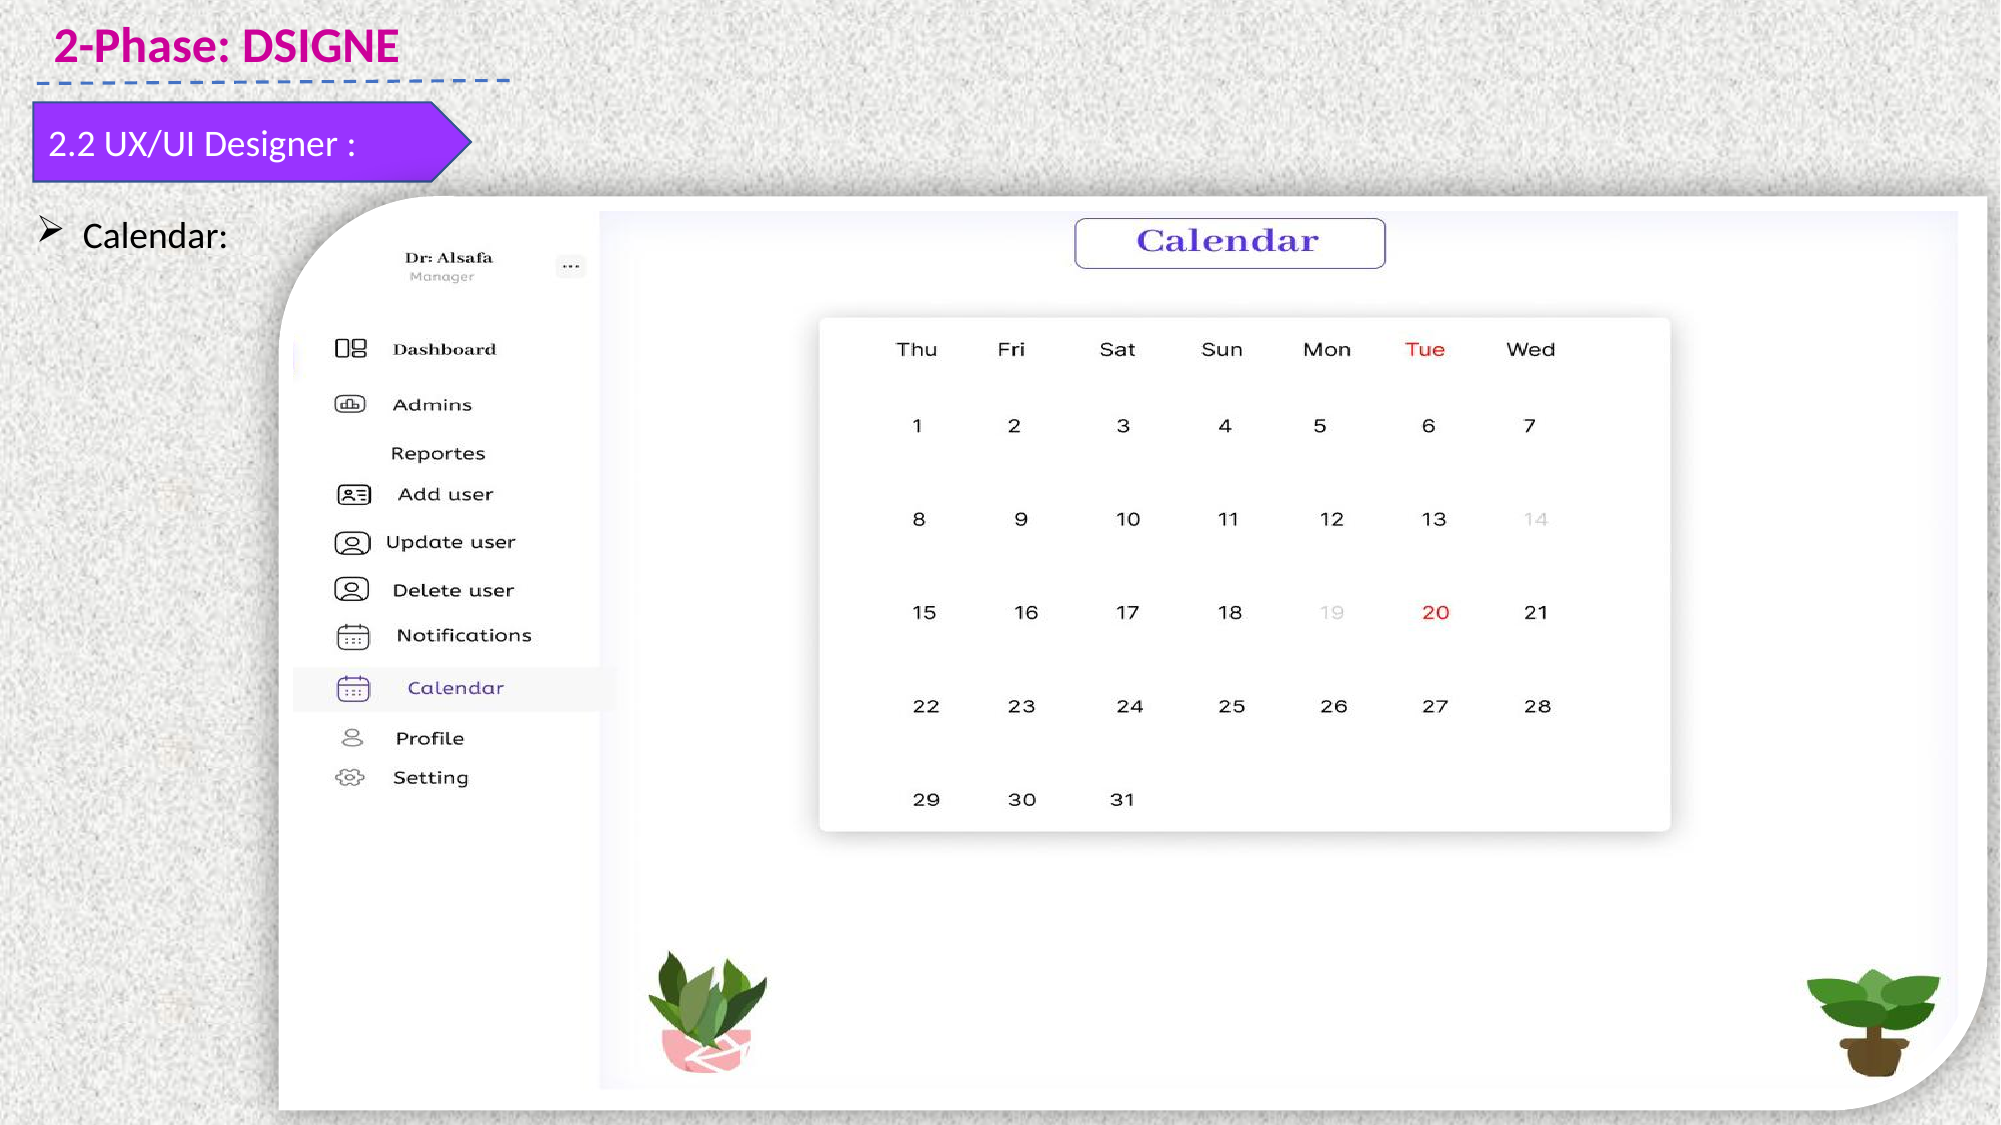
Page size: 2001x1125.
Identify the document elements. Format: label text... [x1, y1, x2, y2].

picture [0, 0, 2001, 1125]
text_box Calendar: [21, 203, 253, 264]
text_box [36, 80, 513, 84]
text_box 2.2 UX/UI Designer : [32, 101, 473, 183]
text_box 2-Phase: DSIGNE [36, 4, 417, 80]
